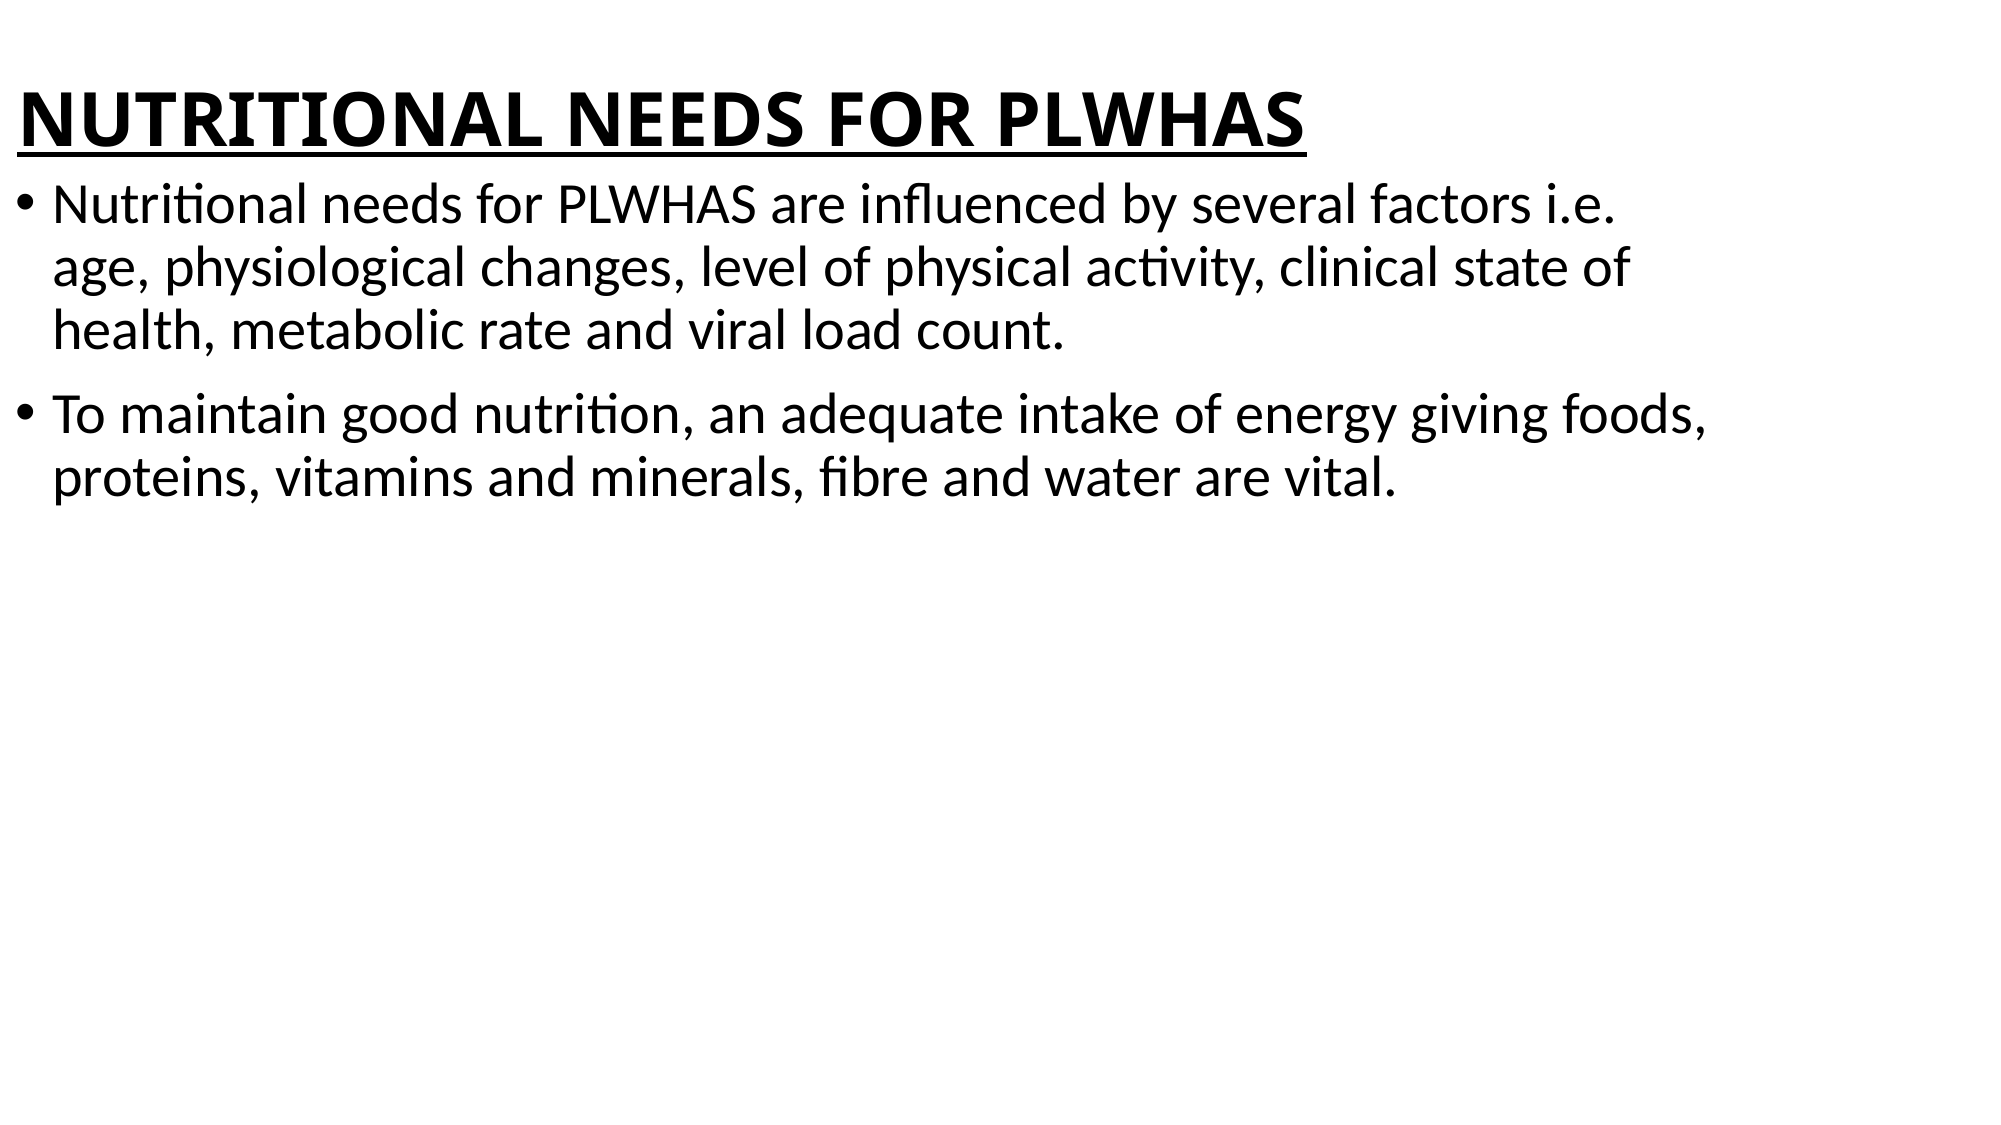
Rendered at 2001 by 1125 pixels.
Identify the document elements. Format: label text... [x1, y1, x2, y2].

title NUTRITIONAL NEEDS FOR PLWHAS [2, 13, 1728, 231]
list Nutritional needs for PLWHAS are influenced by several factors i.e. age, physiological changes, level of physical activity, clinical state of health, metabolic rate and viral load count. To maintain good nutrition, an adequate intake of energy giving foods, proteins, vitamins and minerals, fibre and water are vital. [0, 166, 1725, 880]
